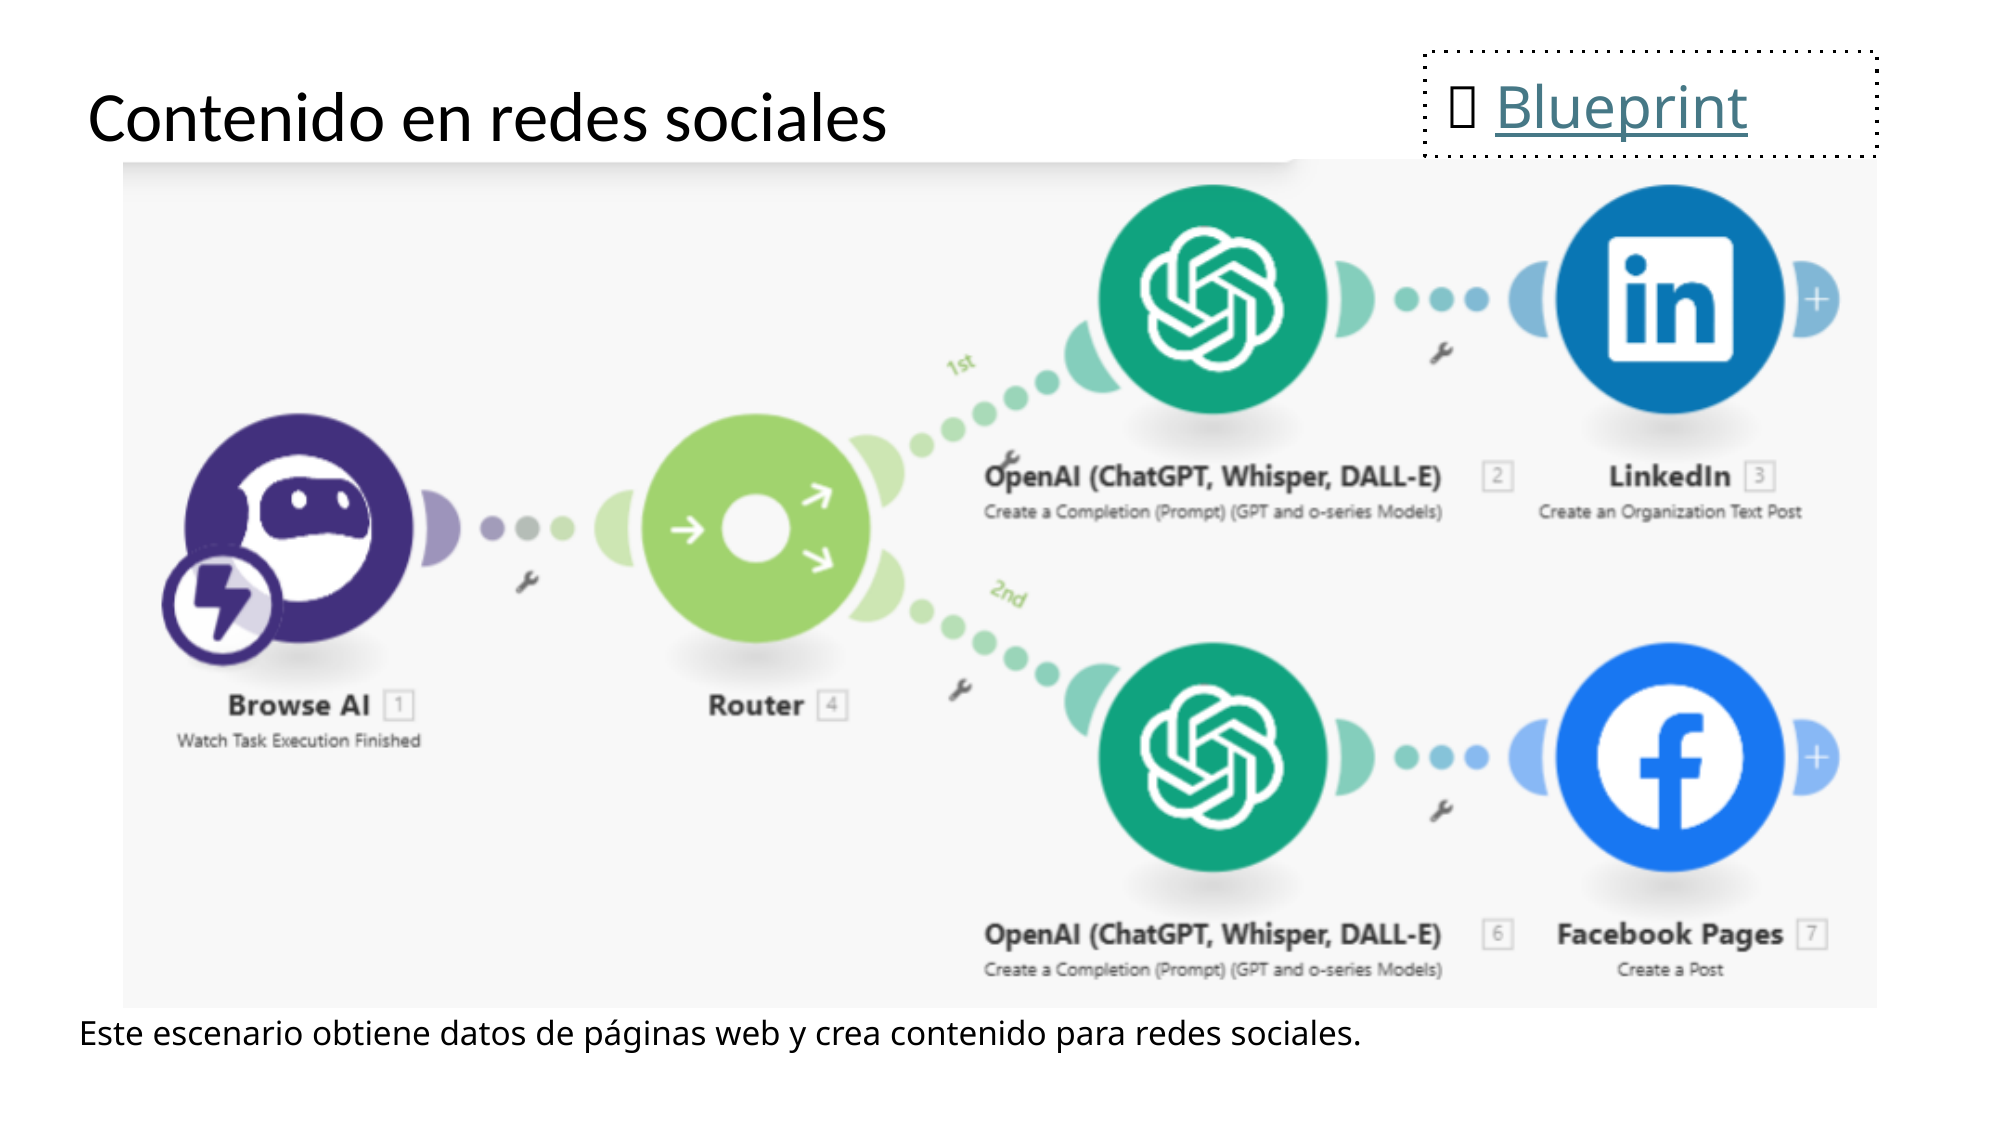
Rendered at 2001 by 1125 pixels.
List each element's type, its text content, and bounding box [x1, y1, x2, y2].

text_box Este escenario obtiene datos de páginas web y crea contenido para redes sociales. [58, 992, 1668, 1073]
list 💾 Blueprint [1425, 51, 1877, 157]
picture [122, 158, 1878, 1009]
title Contenido en redes sociales [68, 51, 1932, 177]
